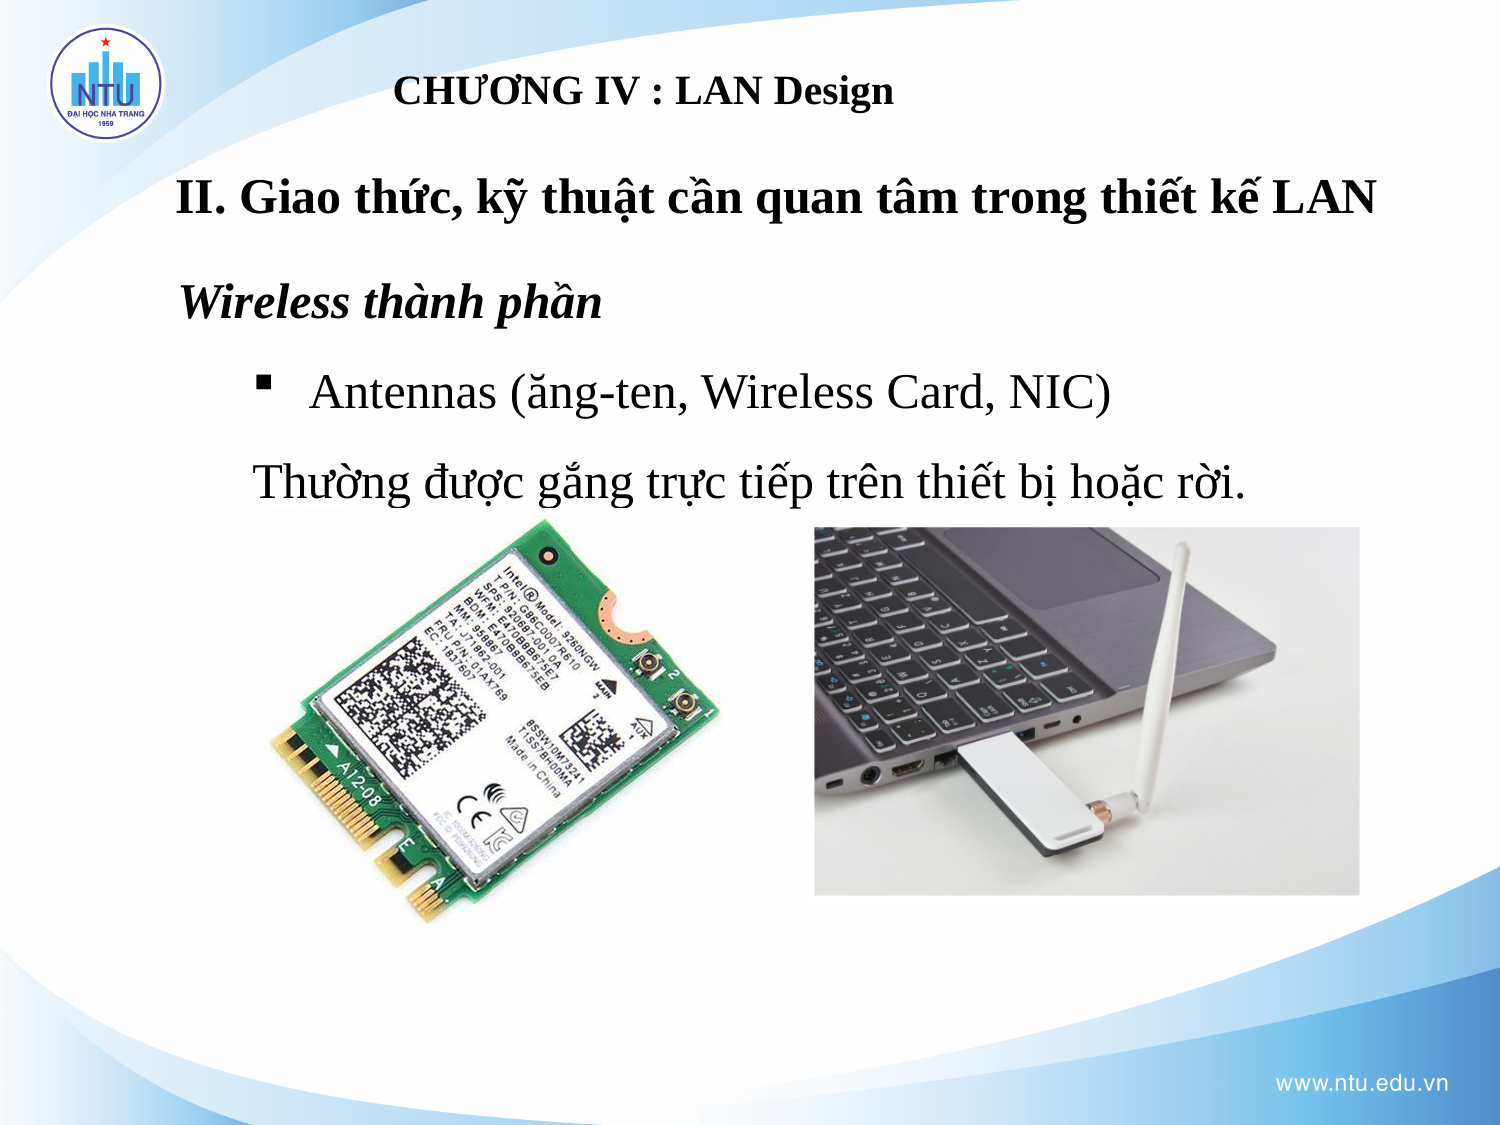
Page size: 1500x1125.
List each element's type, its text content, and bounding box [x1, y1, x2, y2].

picture [0, 0, 1500, 1125]
title CHƯƠNG IV : LAN Design [187, 37, 1100, 138]
text_box II. Giao thức, kỹ thuật cần quan tâm trong thiết kế LAN [160, 155, 1448, 231]
text_box Wireless thành phần Antennas (ăng-ten, Wireless Card, NIC) Thường được gắng trực tiếp trên thiết bị hoặc rời. [162, 231, 1363, 517]
